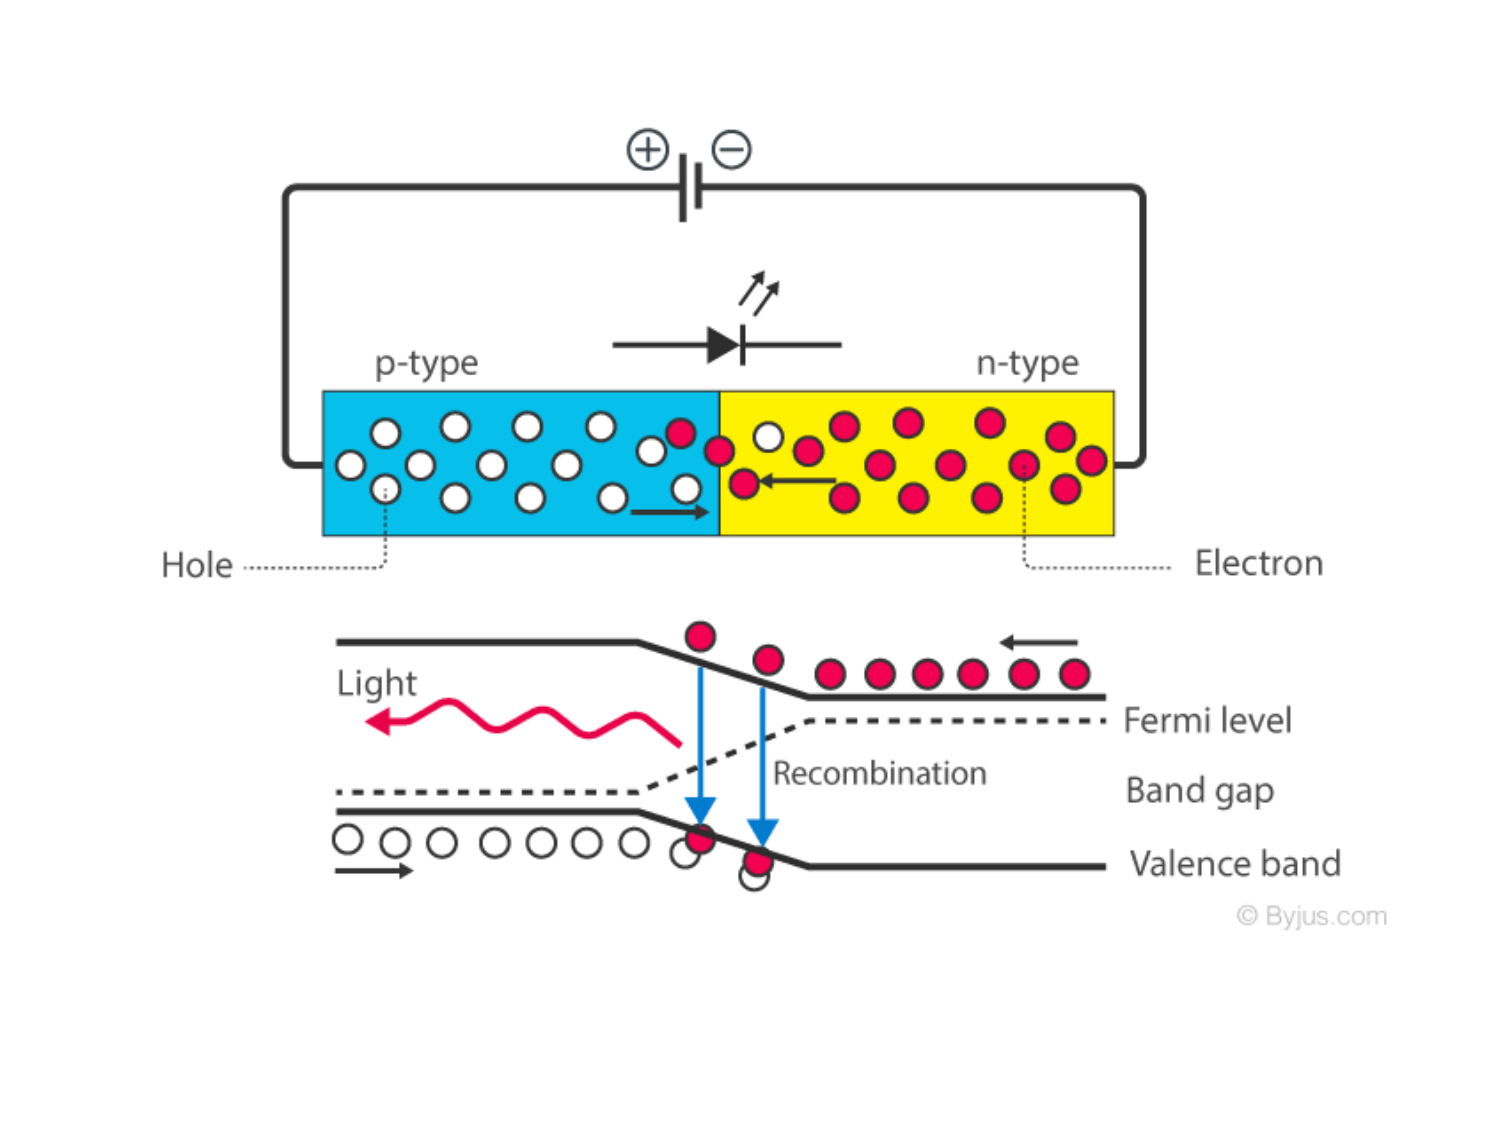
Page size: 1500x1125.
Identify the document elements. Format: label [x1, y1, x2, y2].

picture [74, 112, 1406, 952]
